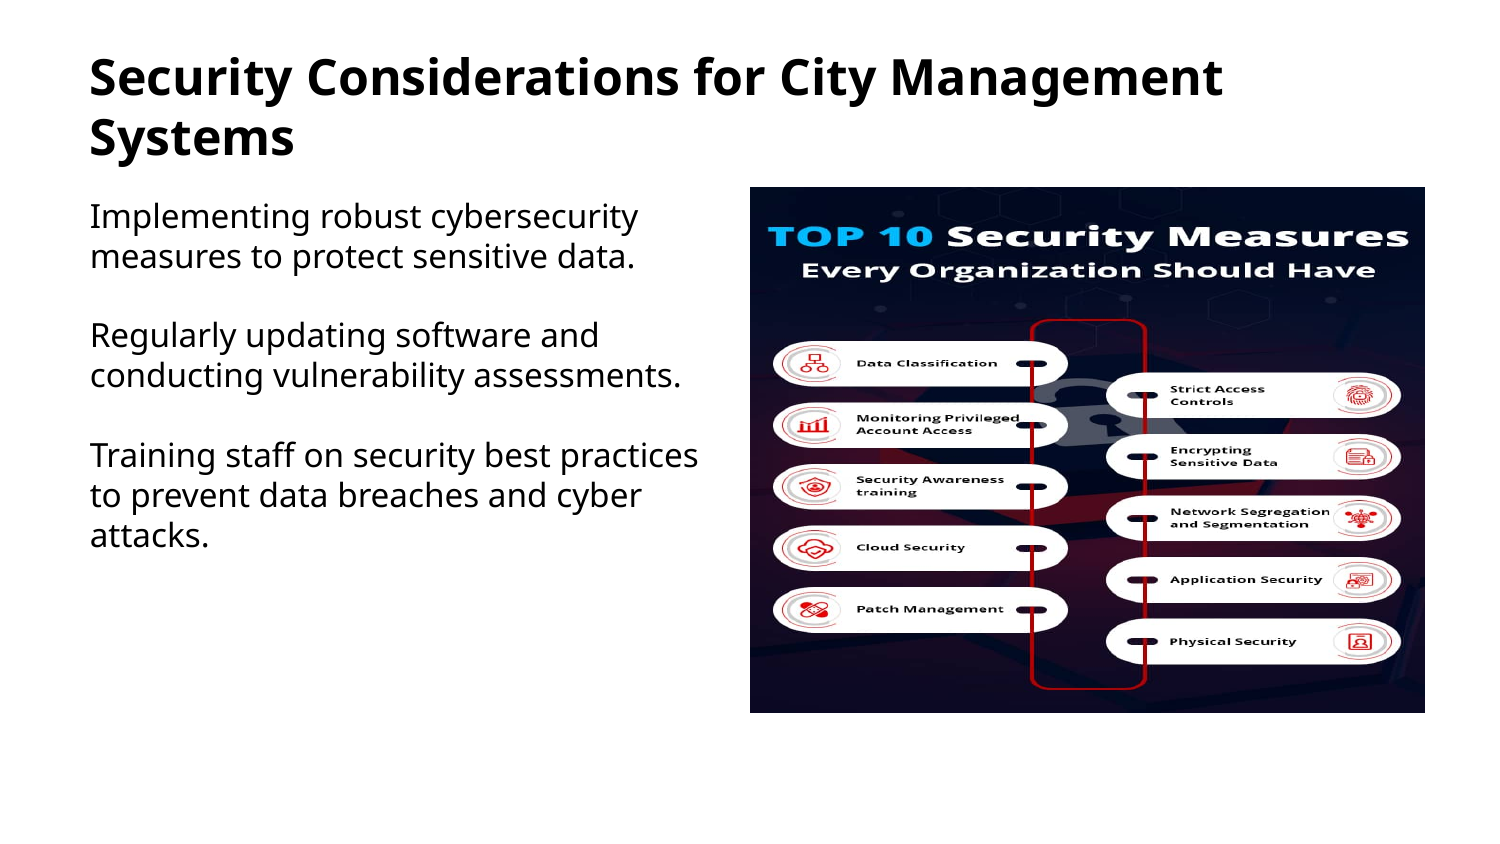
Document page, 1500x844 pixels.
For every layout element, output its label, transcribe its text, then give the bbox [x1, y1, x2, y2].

text_box Implementing robust cybersecurity measures to protect sensitive data. Regularly updating software and conducting vulnerability assessments. Training staff on security best practices to prevent data breaches and cyber attacks. [74, 187, 749, 713]
picture [749, 187, 1425, 713]
text_box Security Considerations for City Management Systems [74, 37, 1425, 173]
